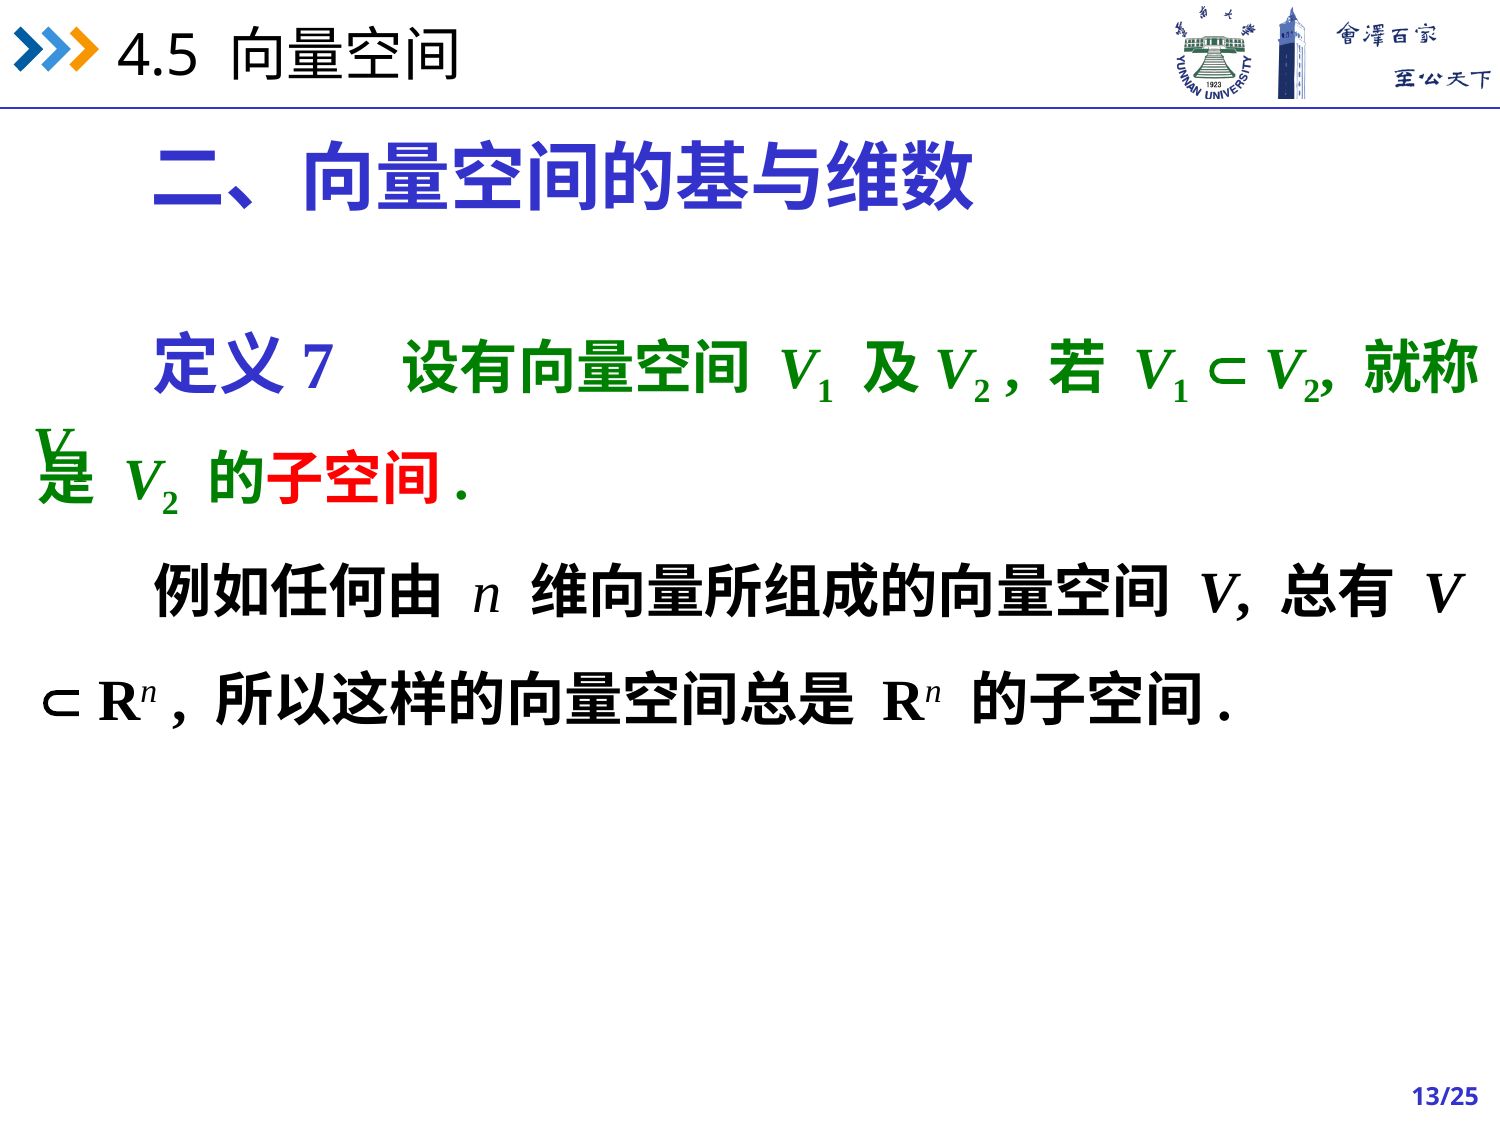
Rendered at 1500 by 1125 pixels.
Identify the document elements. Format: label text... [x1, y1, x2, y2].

picture [1272, 6, 1496, 99]
text_box 定义7 设有向量空间 V1 及V2 , 若 V1  V2, 就称 V1 [17, 314, 1500, 497]
text_box 例如任何由 n 维向量所组成的向量空间 V, 总有 V [111, 546, 1500, 632]
text_box 是 V2 的子空间. [22, 434, 718, 529]
picture [1175, 6, 1256, 99]
text_box  Rn , 所以这样的向量空间总是 Rn 的子空间. [22, 654, 1293, 740]
text_box 二、向量空间的基与维数 [135, 122, 1070, 228]
